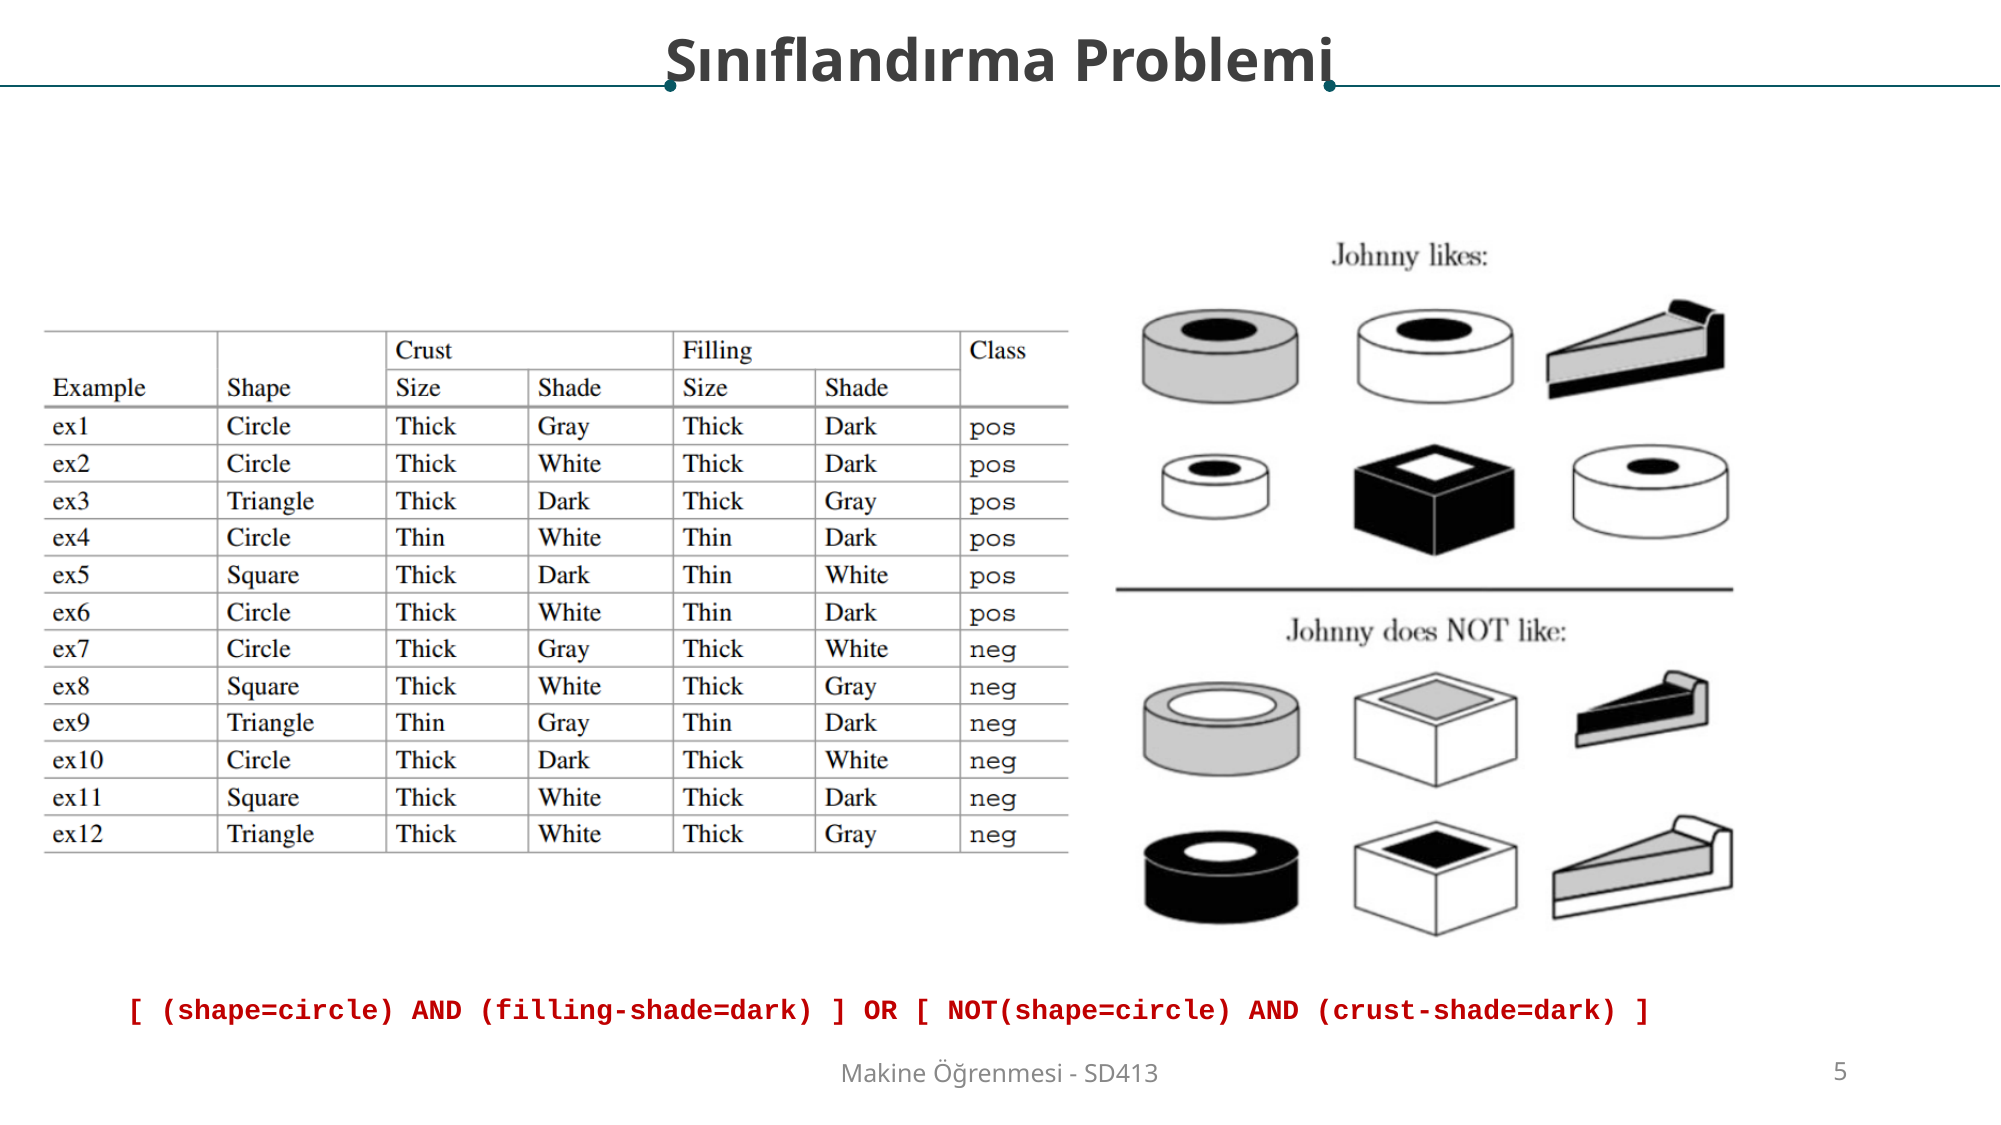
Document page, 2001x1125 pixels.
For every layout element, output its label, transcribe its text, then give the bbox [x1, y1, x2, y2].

picture [35, 320, 1082, 870]
picture [1095, 219, 1785, 946]
footer Makine Öğrenmesi - SD413 [662, 1042, 1338, 1103]
slide_number ‹#› [1412, 1042, 1863, 1103]
text_box Sınıflandırma Problemi [37, 31, 1963, 165]
list [ (shape=circle) AND (filling-shade=dark) ] OR [ NOT(shape=circle) AND (crust-shade=dark) ] [112, 975, 1795, 1055]
